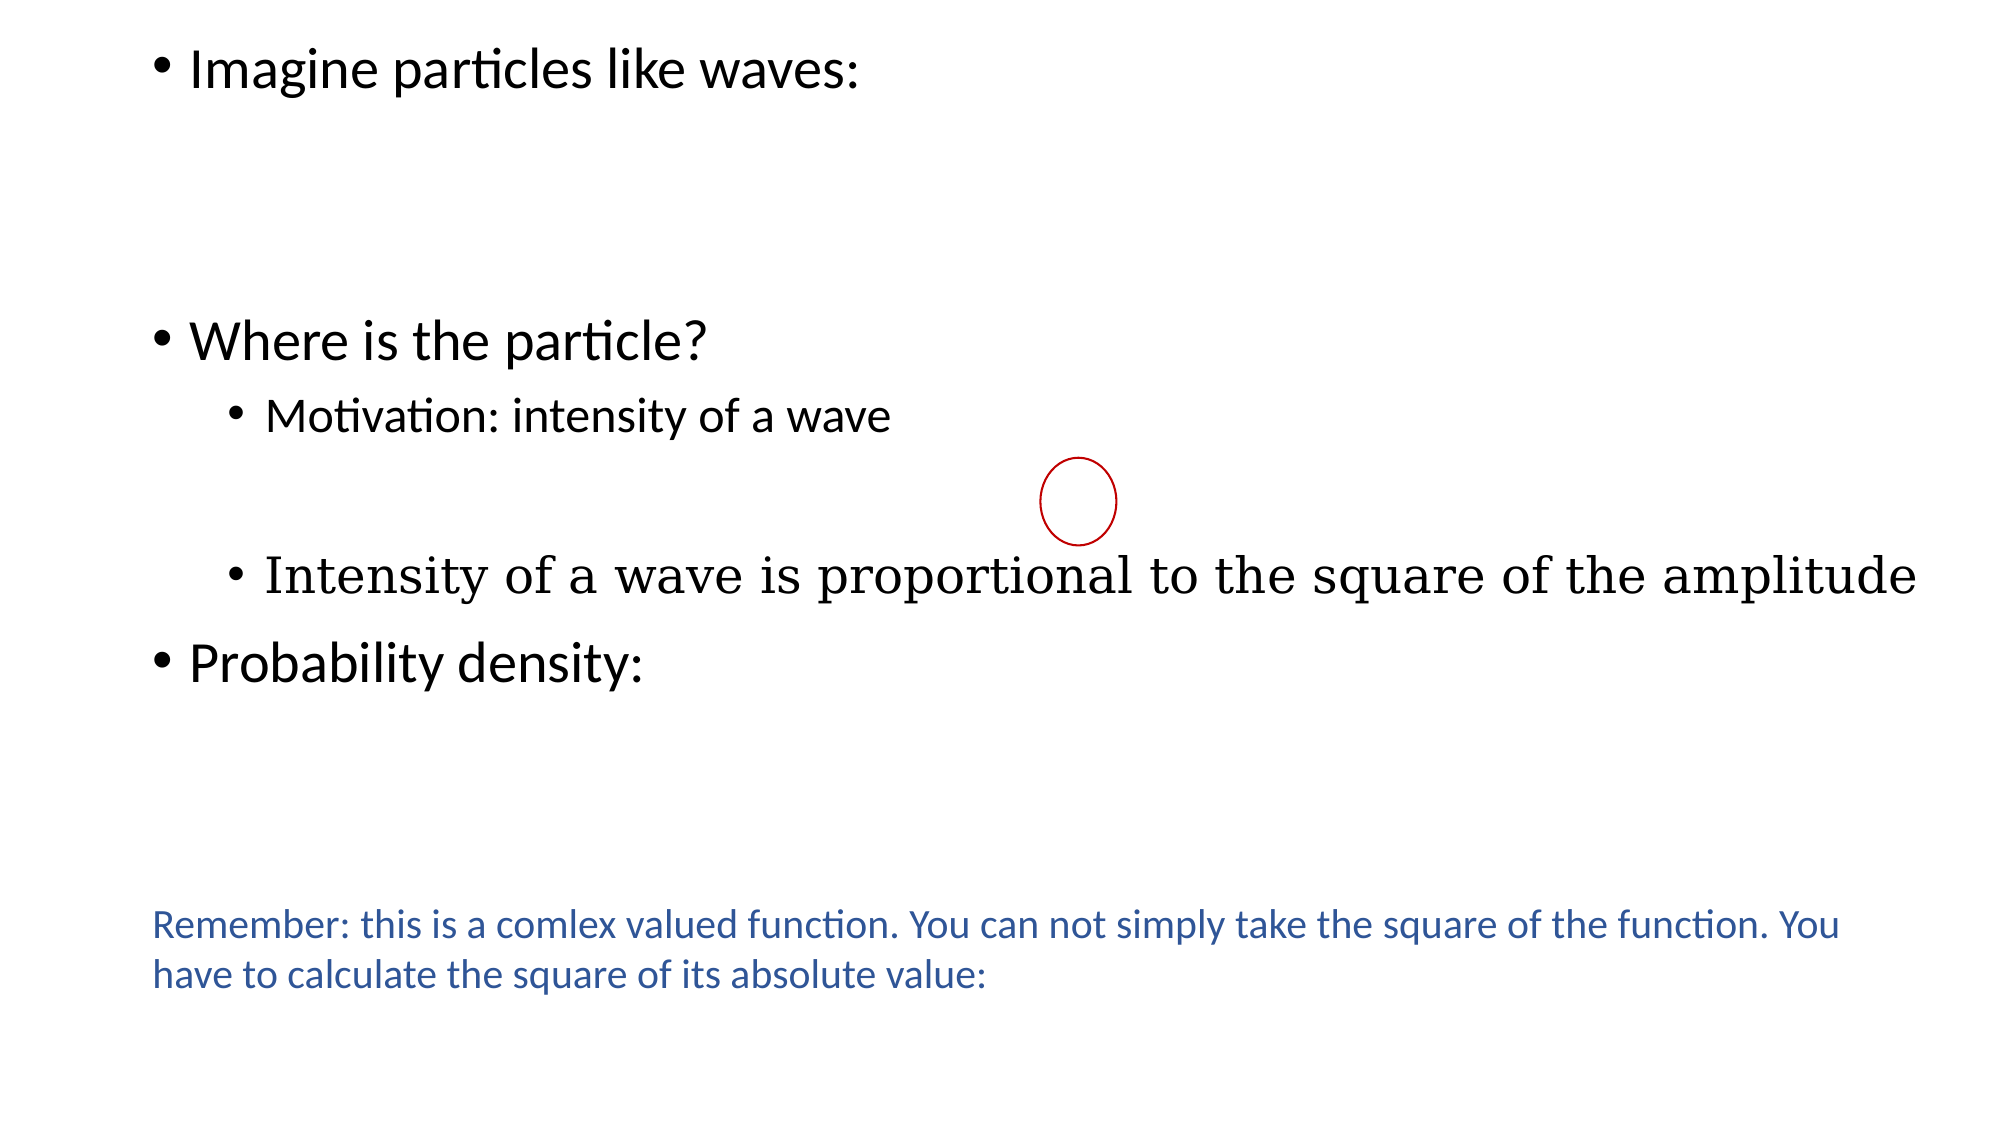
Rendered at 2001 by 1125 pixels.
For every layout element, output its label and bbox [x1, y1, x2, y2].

text_box [1039, 456, 1118, 547]
